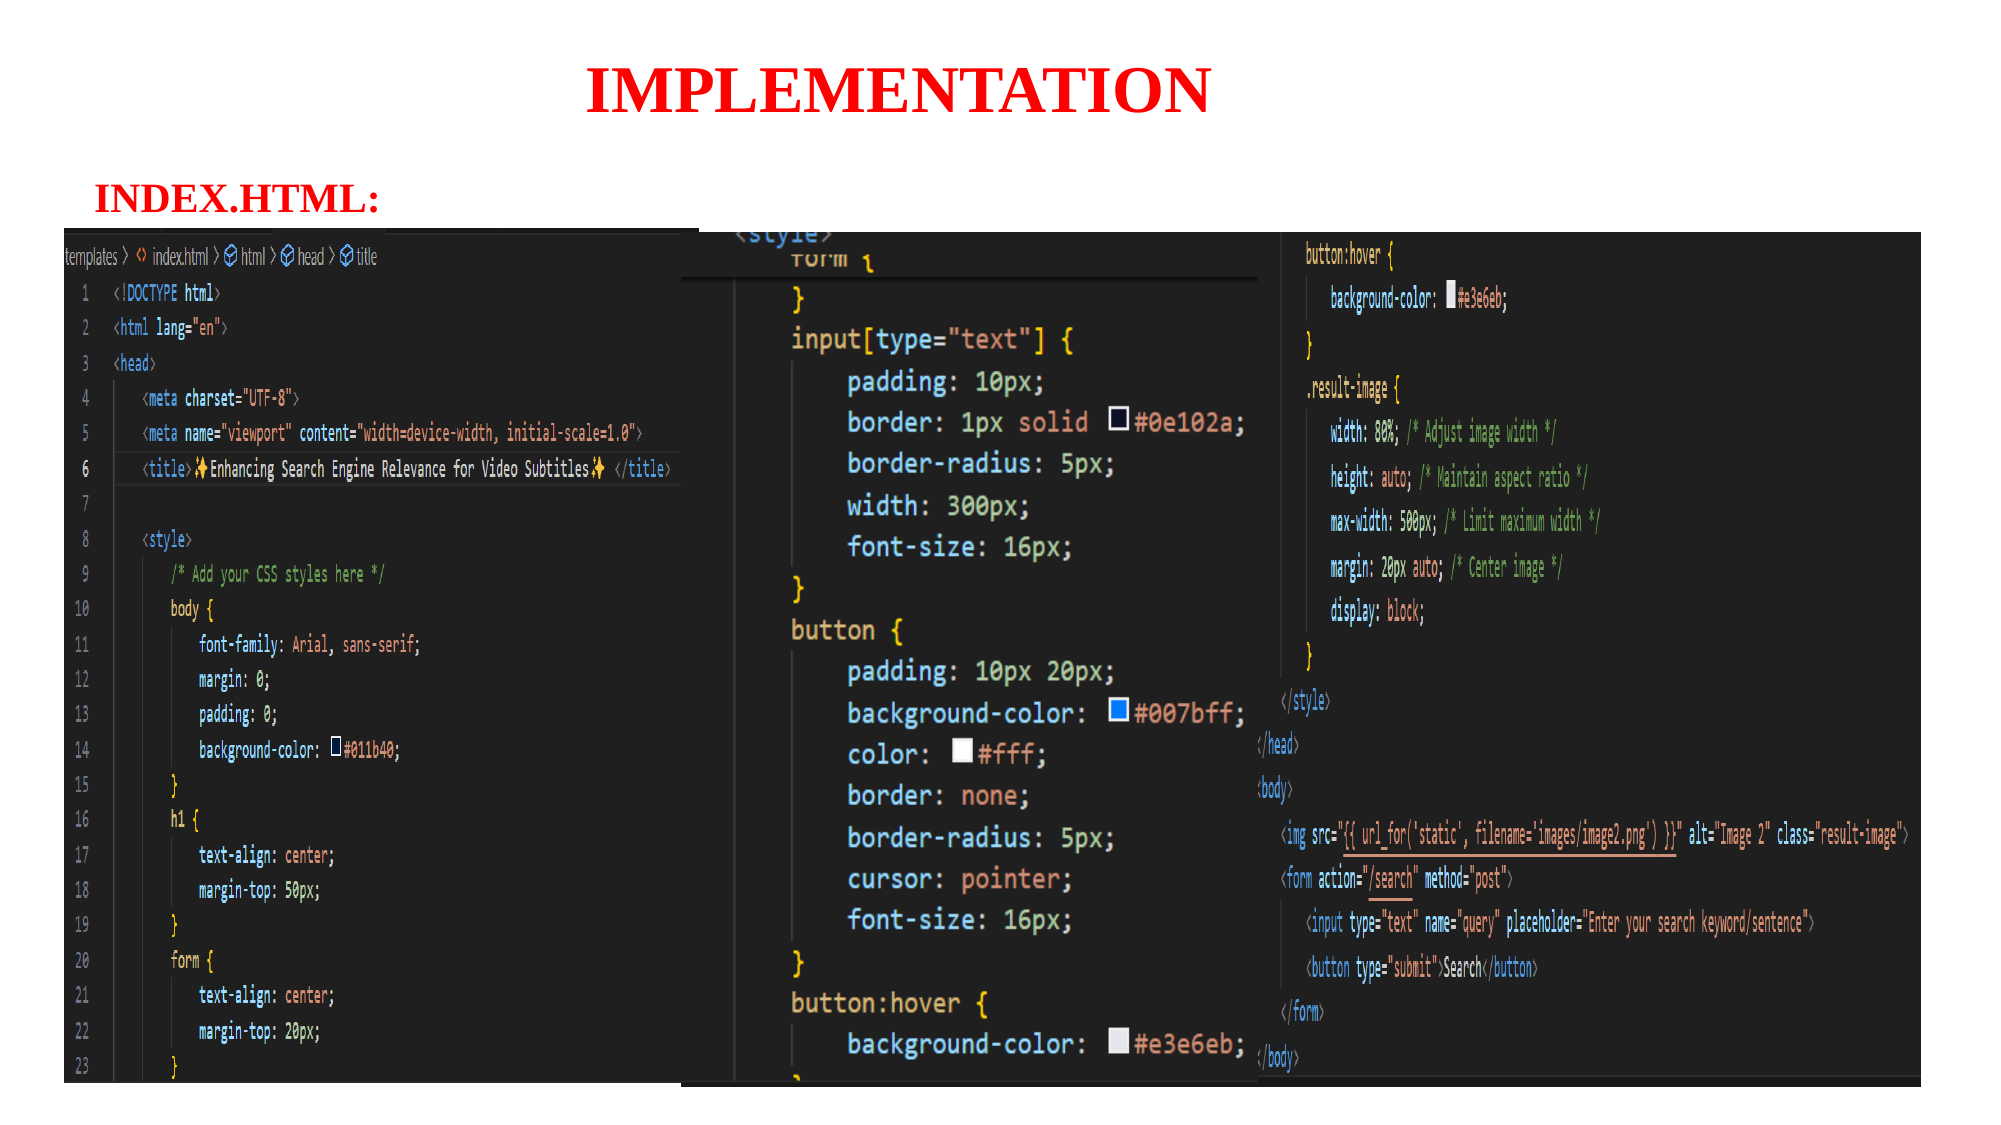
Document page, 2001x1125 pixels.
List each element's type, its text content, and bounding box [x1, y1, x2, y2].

text_box INDEX.HTML: [79, 163, 606, 228]
text_box IMPLEMENTATION [399, 38, 1400, 133]
picture [64, 228, 1921, 1087]
